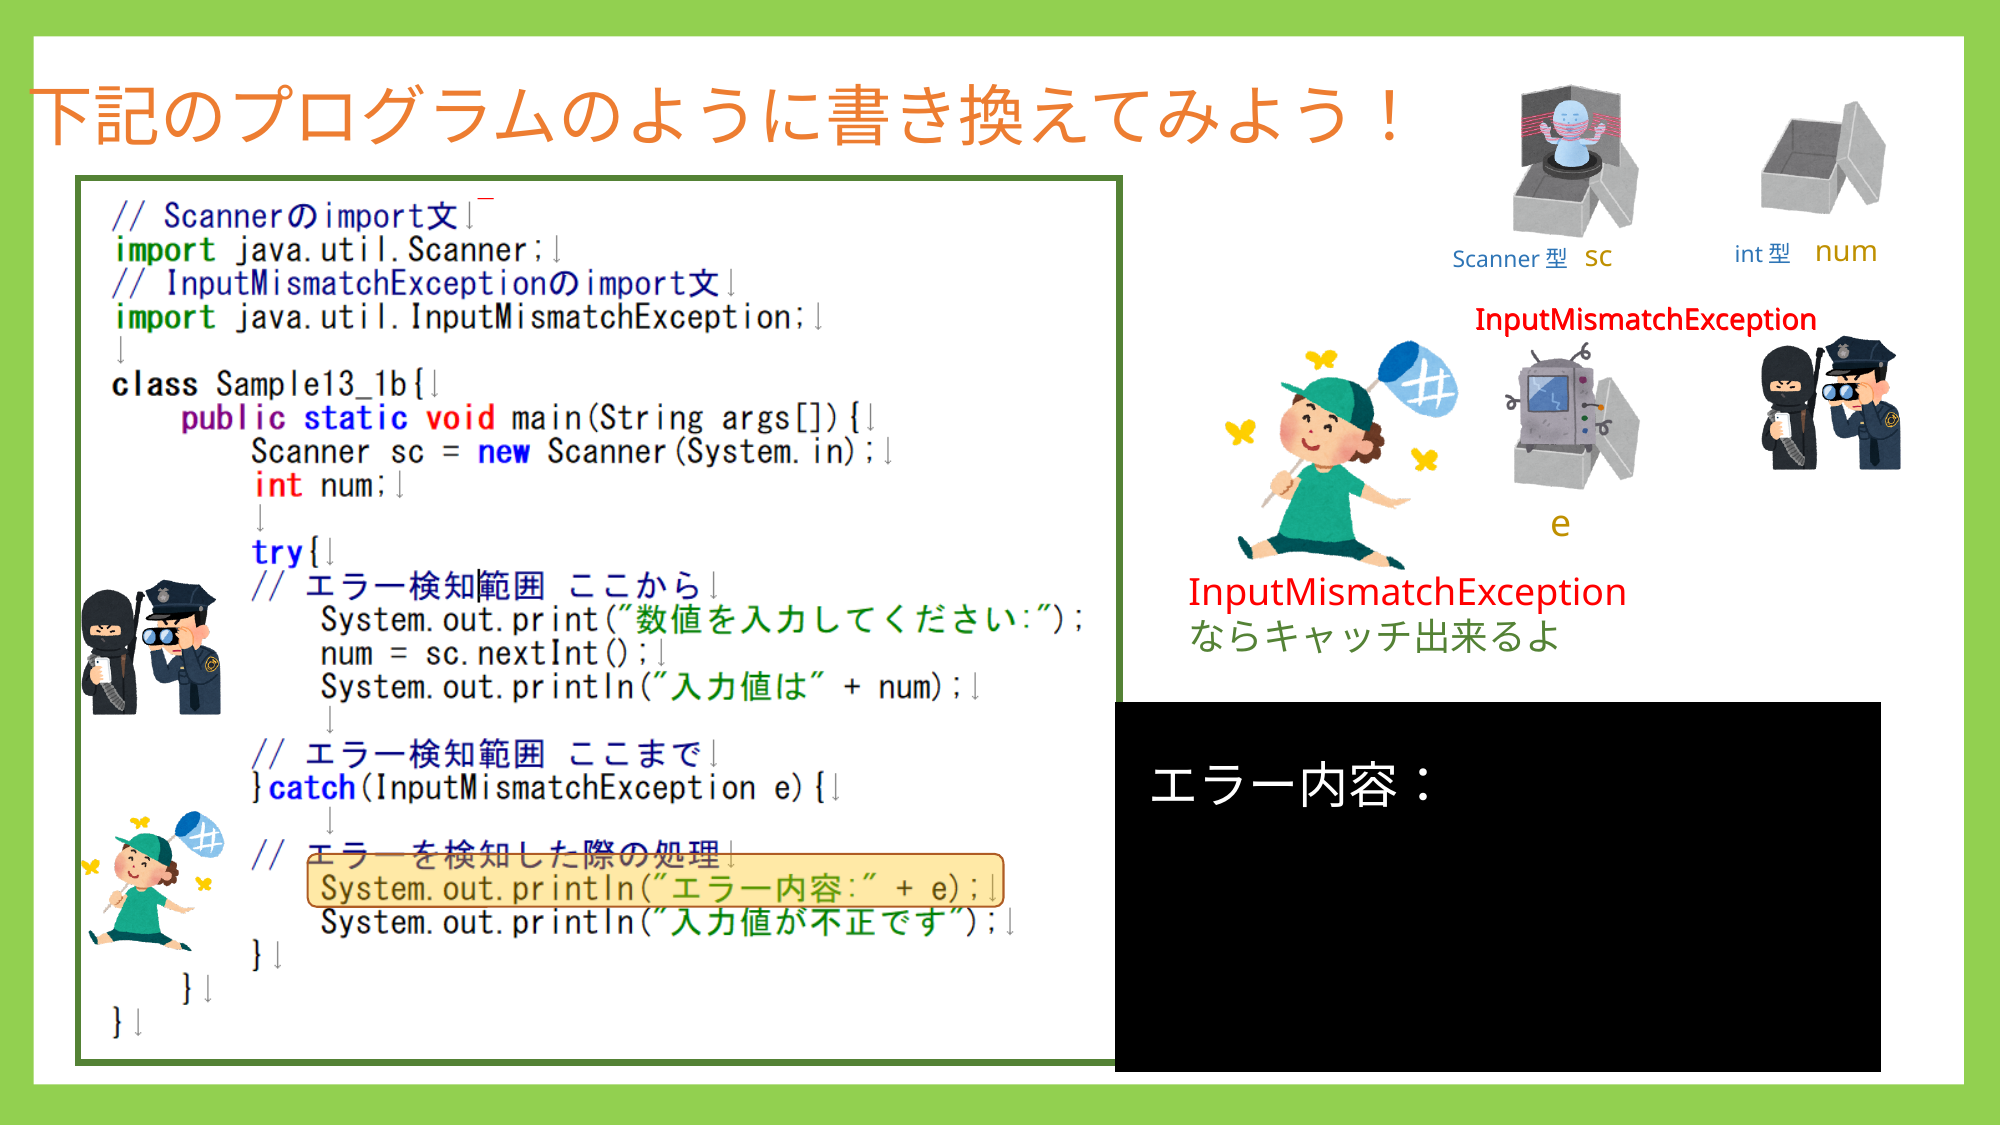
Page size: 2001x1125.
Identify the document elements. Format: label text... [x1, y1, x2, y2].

text_box 下記のプログラムのように書き換えてみよう！ [12, 66, 1439, 161]
text_box Scanner型 [1437, 237, 1569, 280]
text_box [77, 177, 1121, 1064]
text_box InputMismatchException ならキャッチ出来るよ [1173, 560, 1643, 666]
text_box [1115, 702, 1881, 1072]
picture [1756, 96, 1892, 228]
text_box int型 [1719, 232, 1800, 258]
text_box num [1800, 224, 1903, 275]
text_box sc [1569, 230, 1673, 258]
text_box エラー内容： [1133, 745, 1464, 821]
picture [77, 198, 1088, 1041]
picture [1757, 330, 1903, 476]
picture [1508, 78, 1645, 251]
picture [1501, 339, 1646, 503]
picture [1219, 331, 1464, 578]
text_box InputMismatchException [1460, 258, 1833, 343]
text_box e [1535, 503, 1596, 552]
